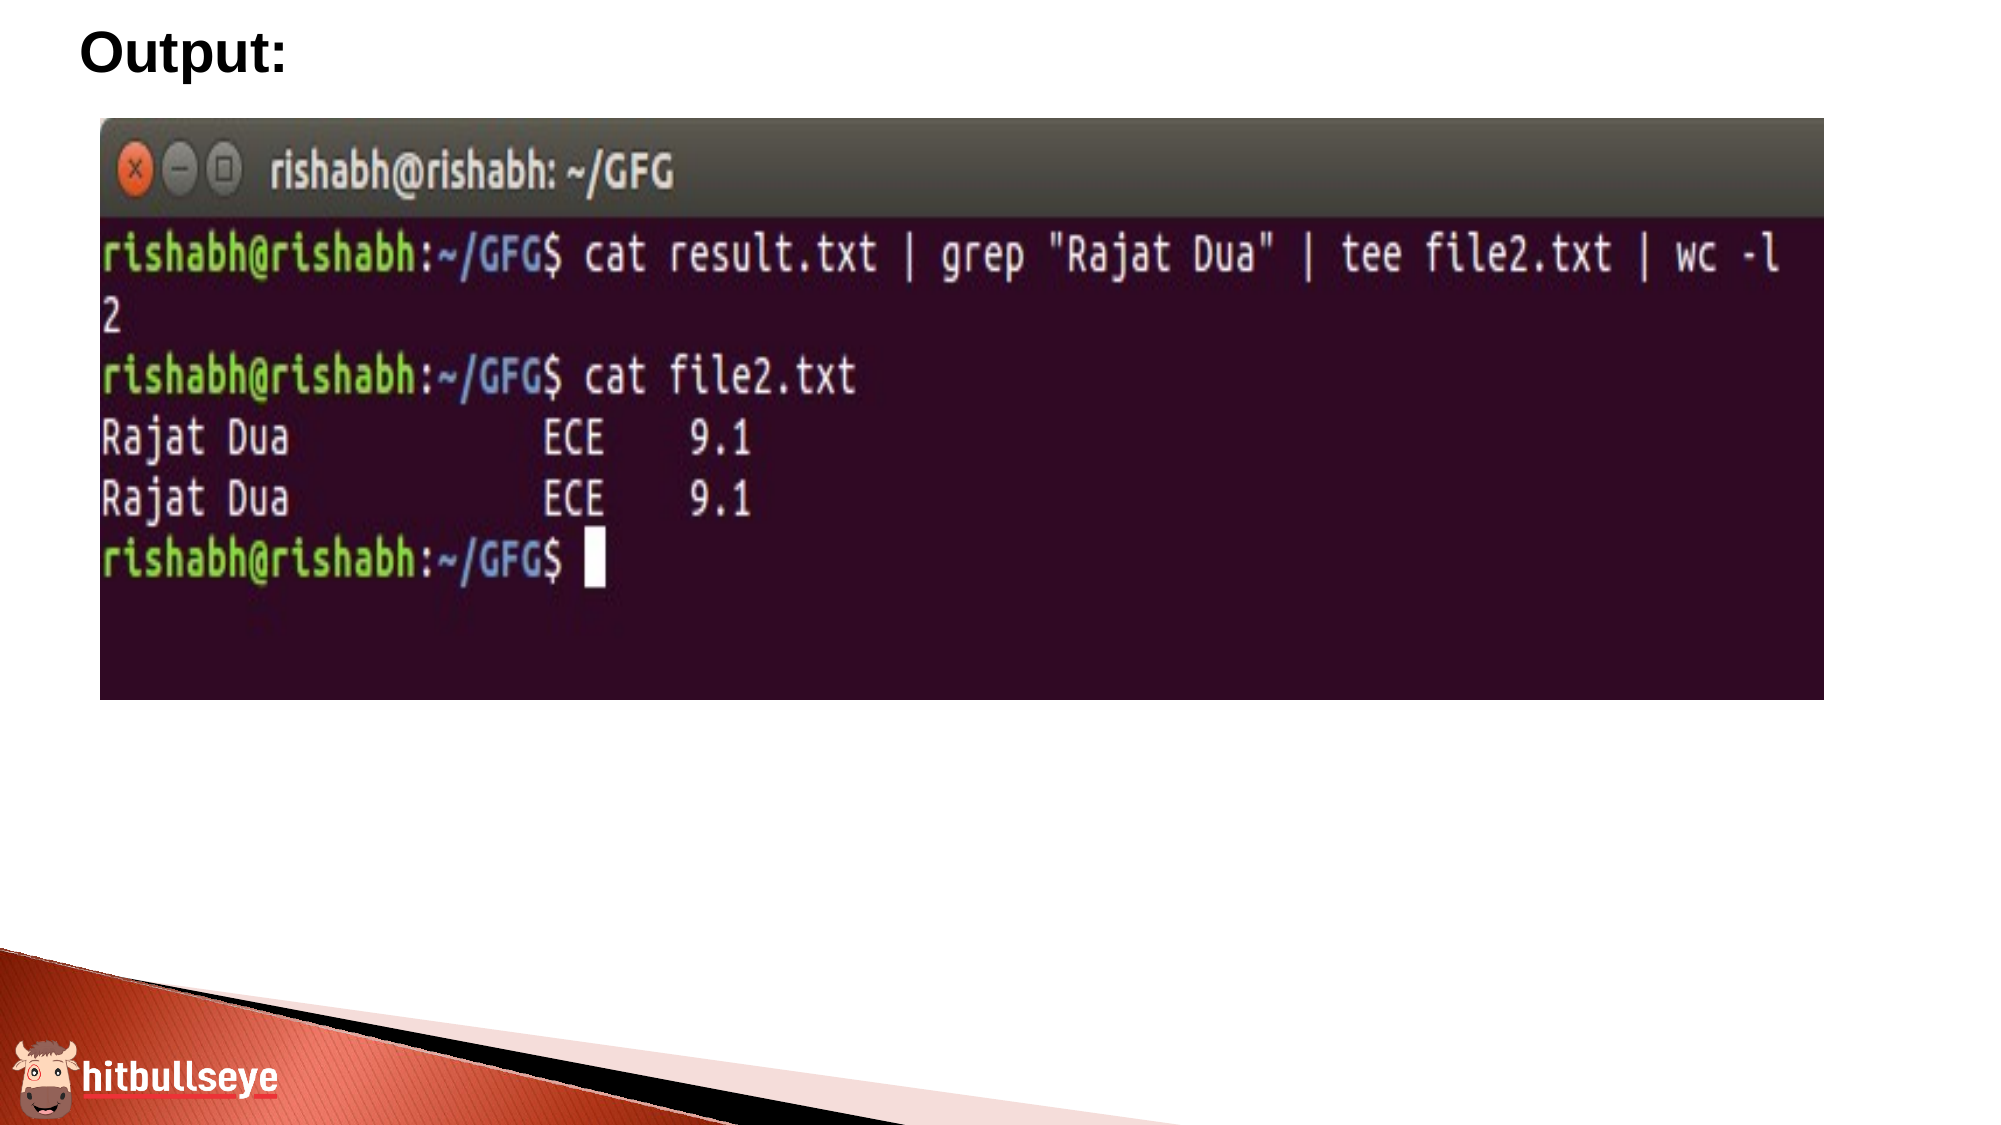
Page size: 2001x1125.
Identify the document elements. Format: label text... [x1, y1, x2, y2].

title Output: [77, 12, 292, 203]
picture [0, 948, 743, 1125]
picture [100, 118, 1825, 701]
